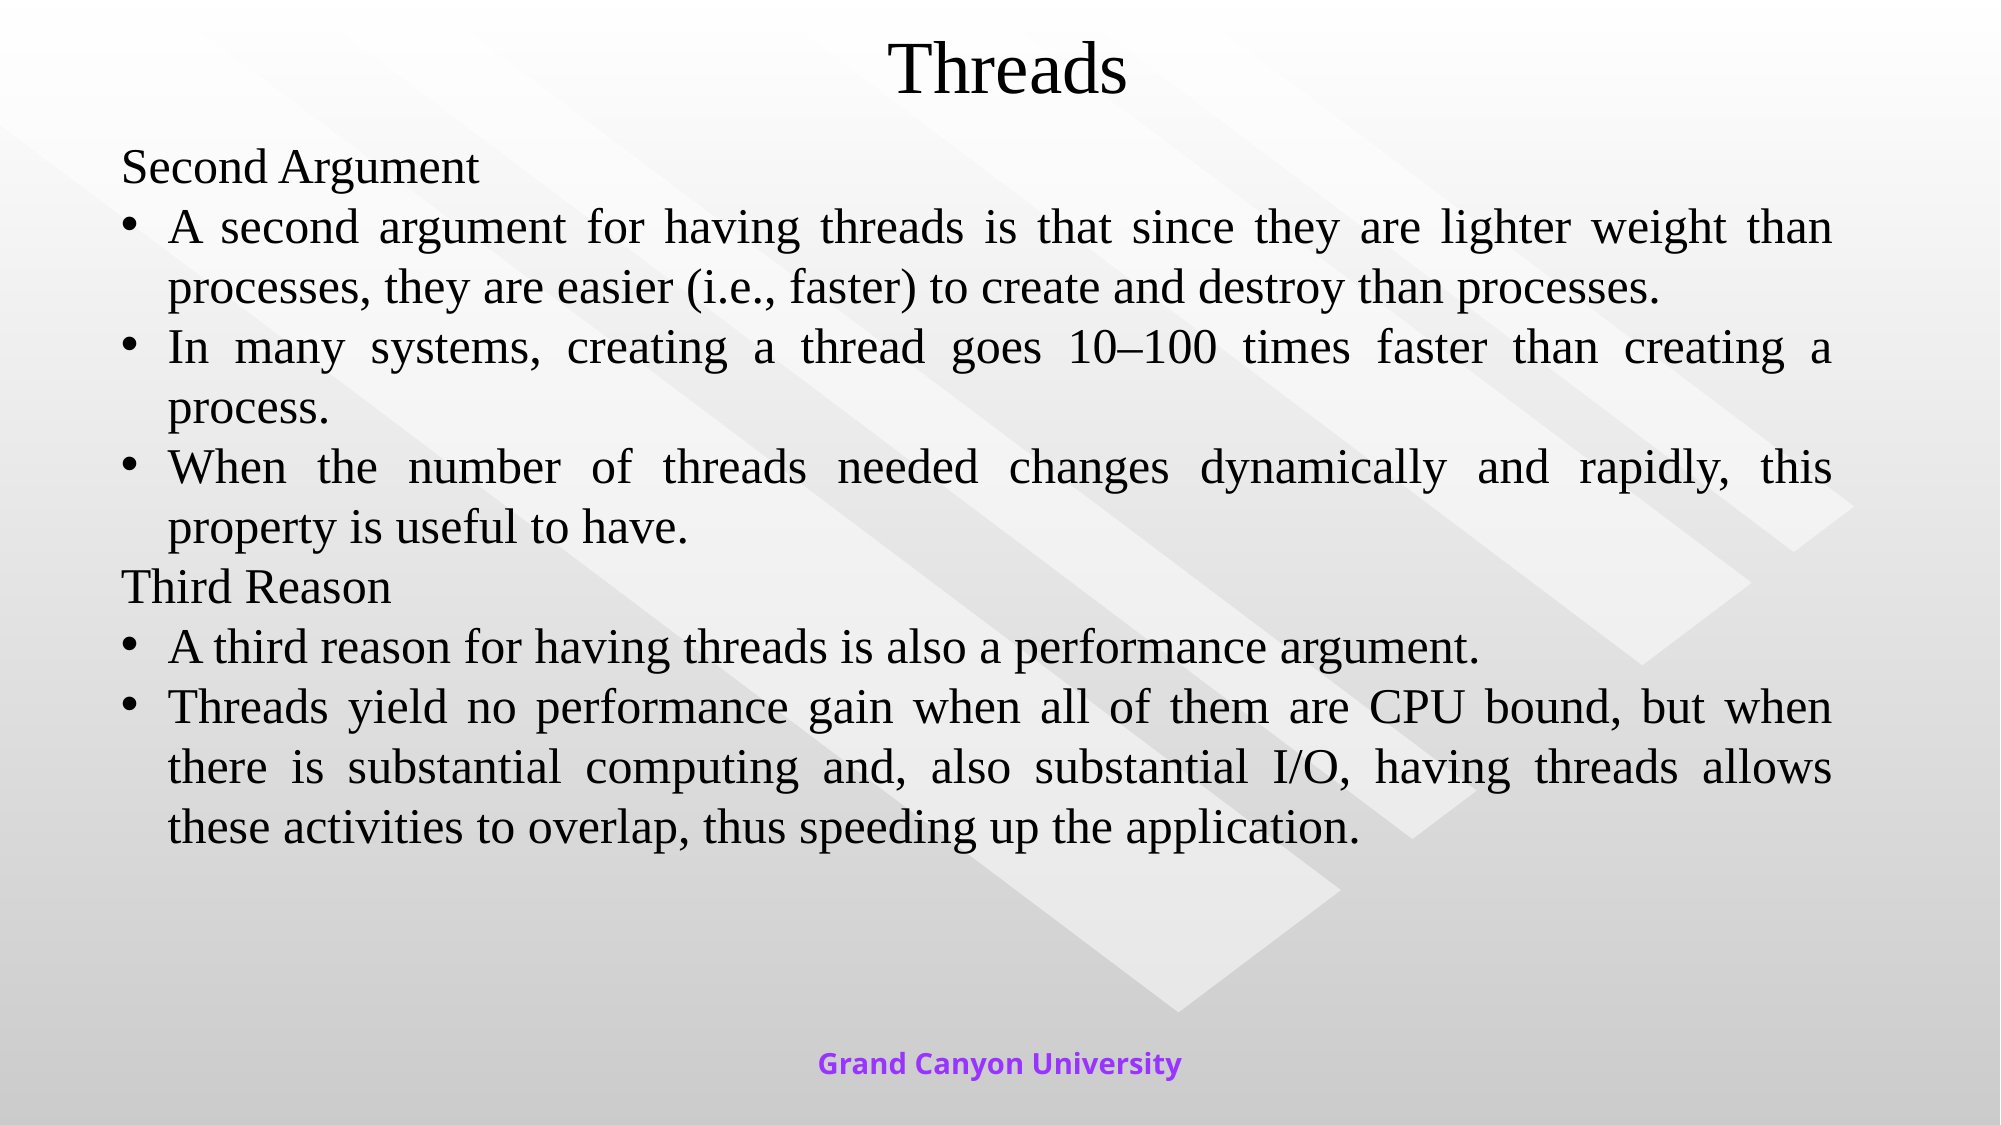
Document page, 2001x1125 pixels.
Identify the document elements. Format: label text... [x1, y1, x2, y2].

title Threads [360, 0, 1640, 126]
footer Grand Canyon University [683, 1025, 1317, 1100]
text_box Second Argument A second argument for having threads is that since they are lighter weight than processes, they are easier (i.e., faster) to create and destroy than processes. In many systems, creating a thread goes 10–100 times faster than creating a process. When the number of threads needed changes dynamically and rapidly, this property is useful to have. Third Reason A third reason for having threads is also a performance argument. Threads yield no performance gain when all of them are CPU bound, but when there is substantial computing and, also substantial I/O, having threads allows these activities to overlap, thus speeding up the application. [106, 126, 1849, 861]
